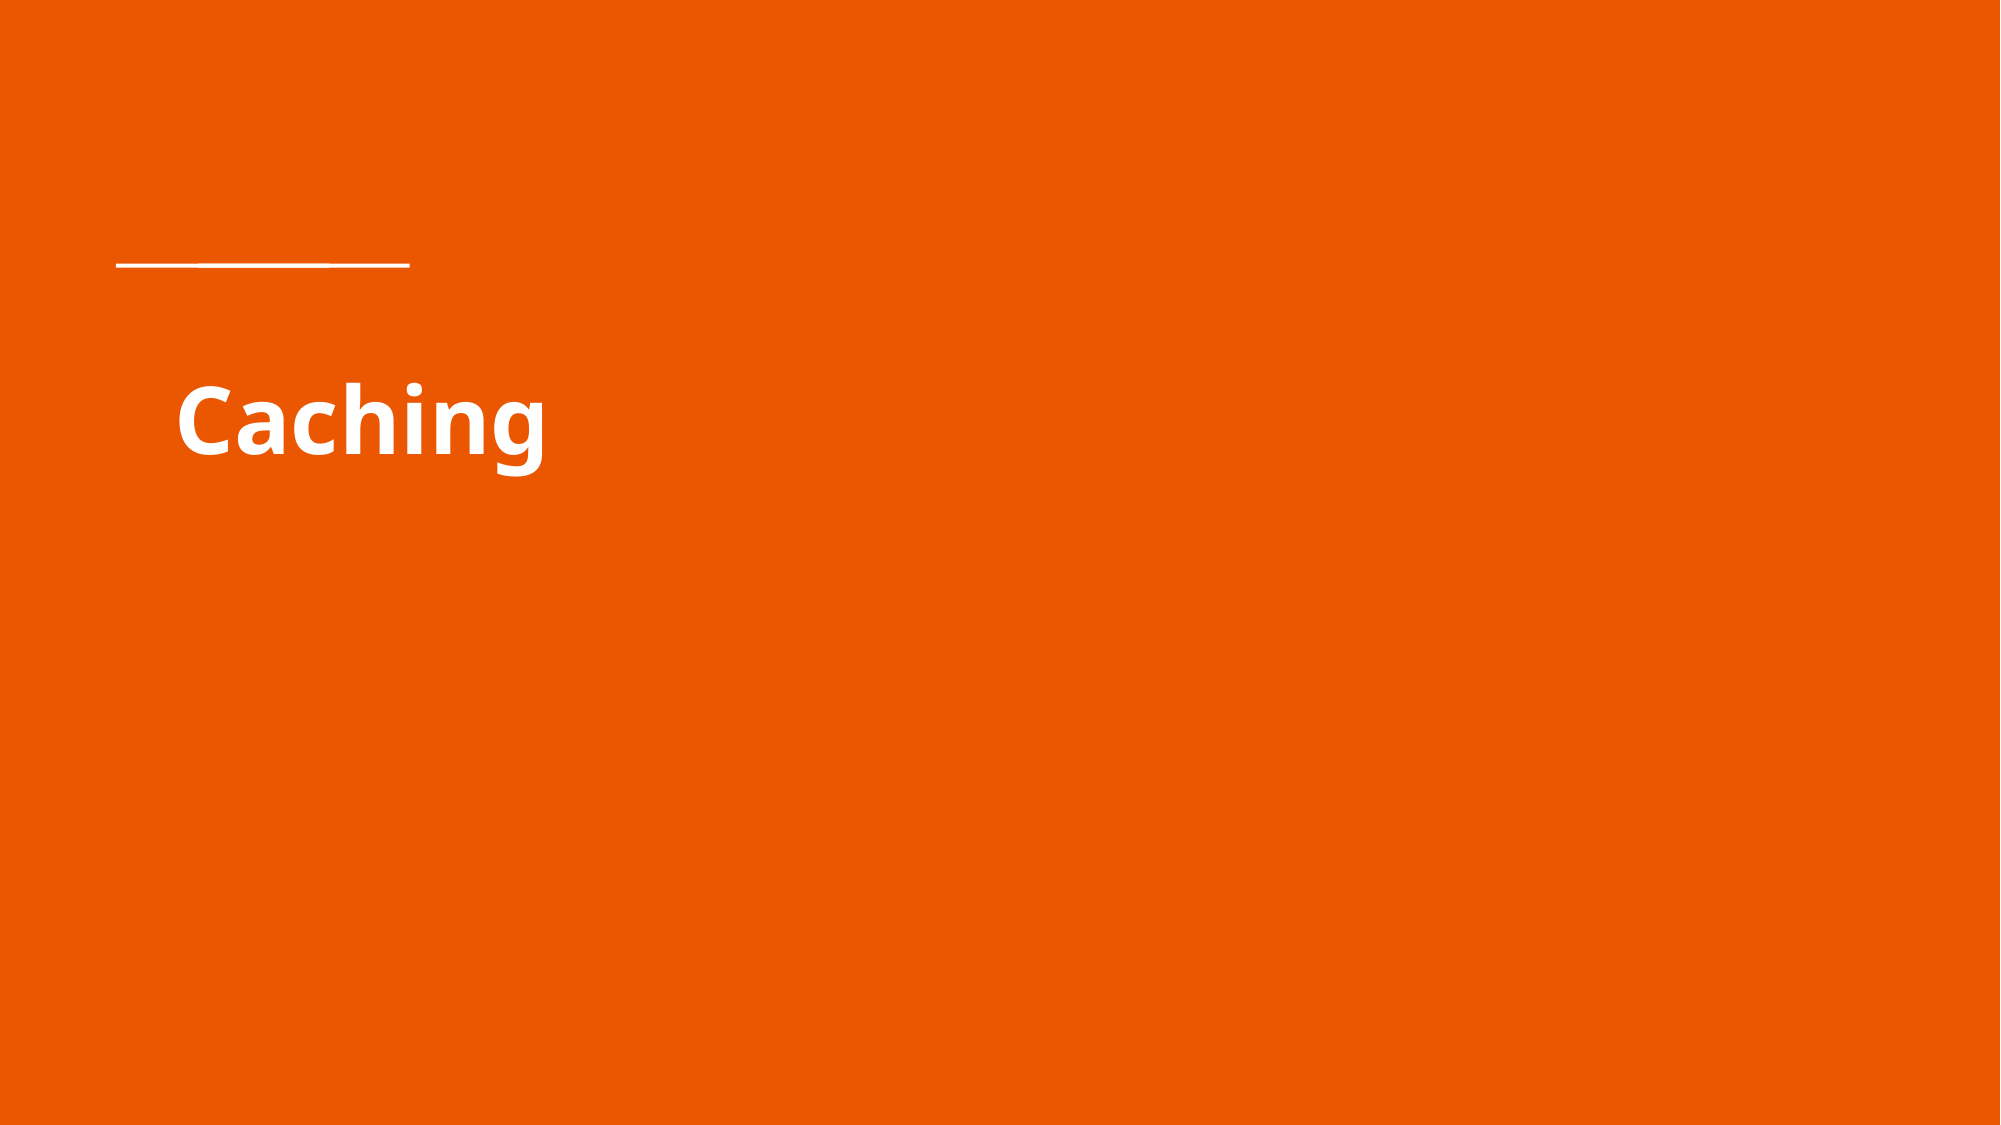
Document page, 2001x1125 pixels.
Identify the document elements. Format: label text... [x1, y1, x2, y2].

title Caching [159, 289, 1842, 622]
